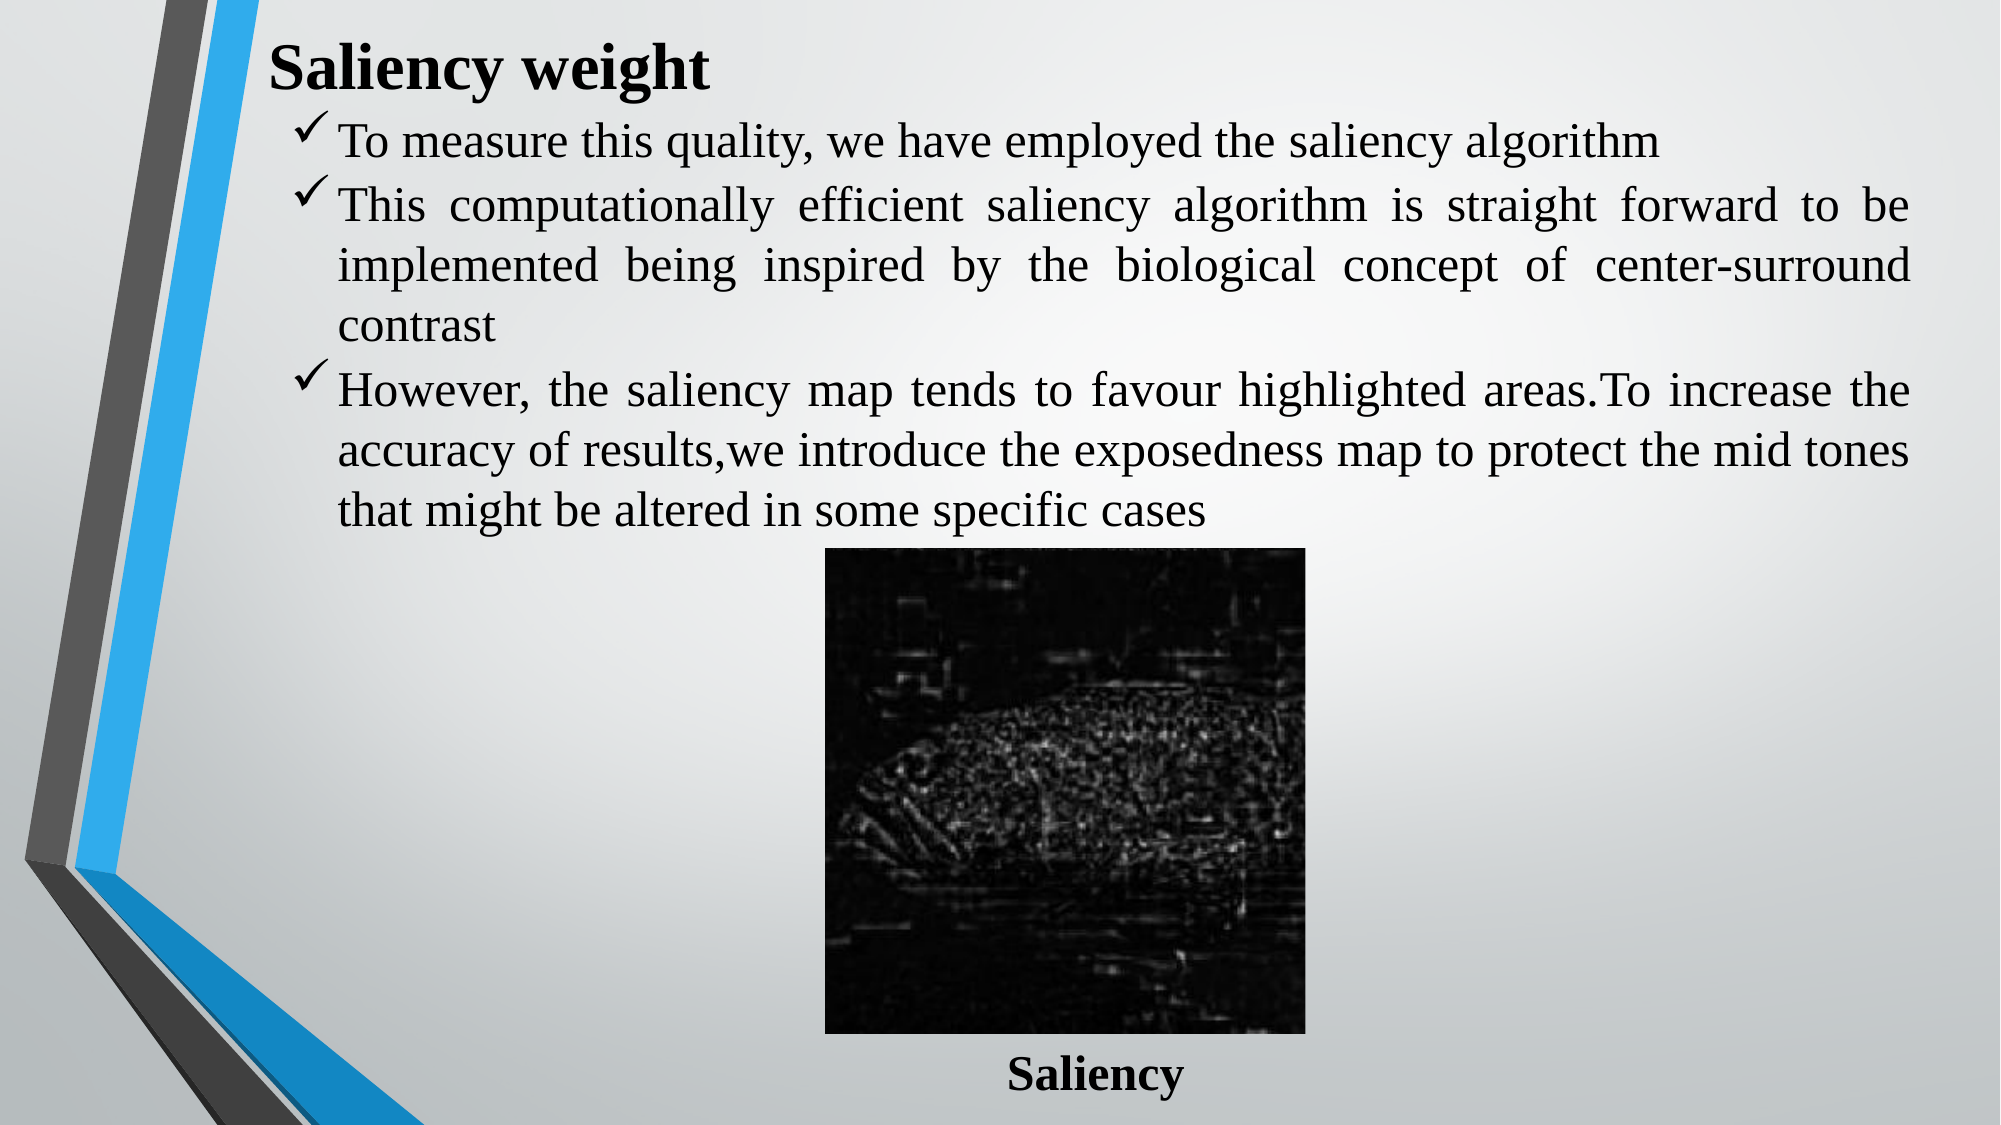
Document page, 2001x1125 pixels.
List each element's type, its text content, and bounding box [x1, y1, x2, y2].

text_box To measure this quality, we have employed the saliency algorithm This computationally efficient saliency algorithm is straight forward to be implemented being inspired by the biological concept of center-surround contrast However, the saliency map tends to favour highlighted areas.To increase the accuracy of results,we introduce the exposedness map to protect the mid tones that might be altered in some specific cases [275, 100, 1926, 544]
picture [824, 547, 1306, 1034]
text_box Saliency [801, 1033, 1391, 1108]
text_box Saliency weight [253, 15, 816, 111]
